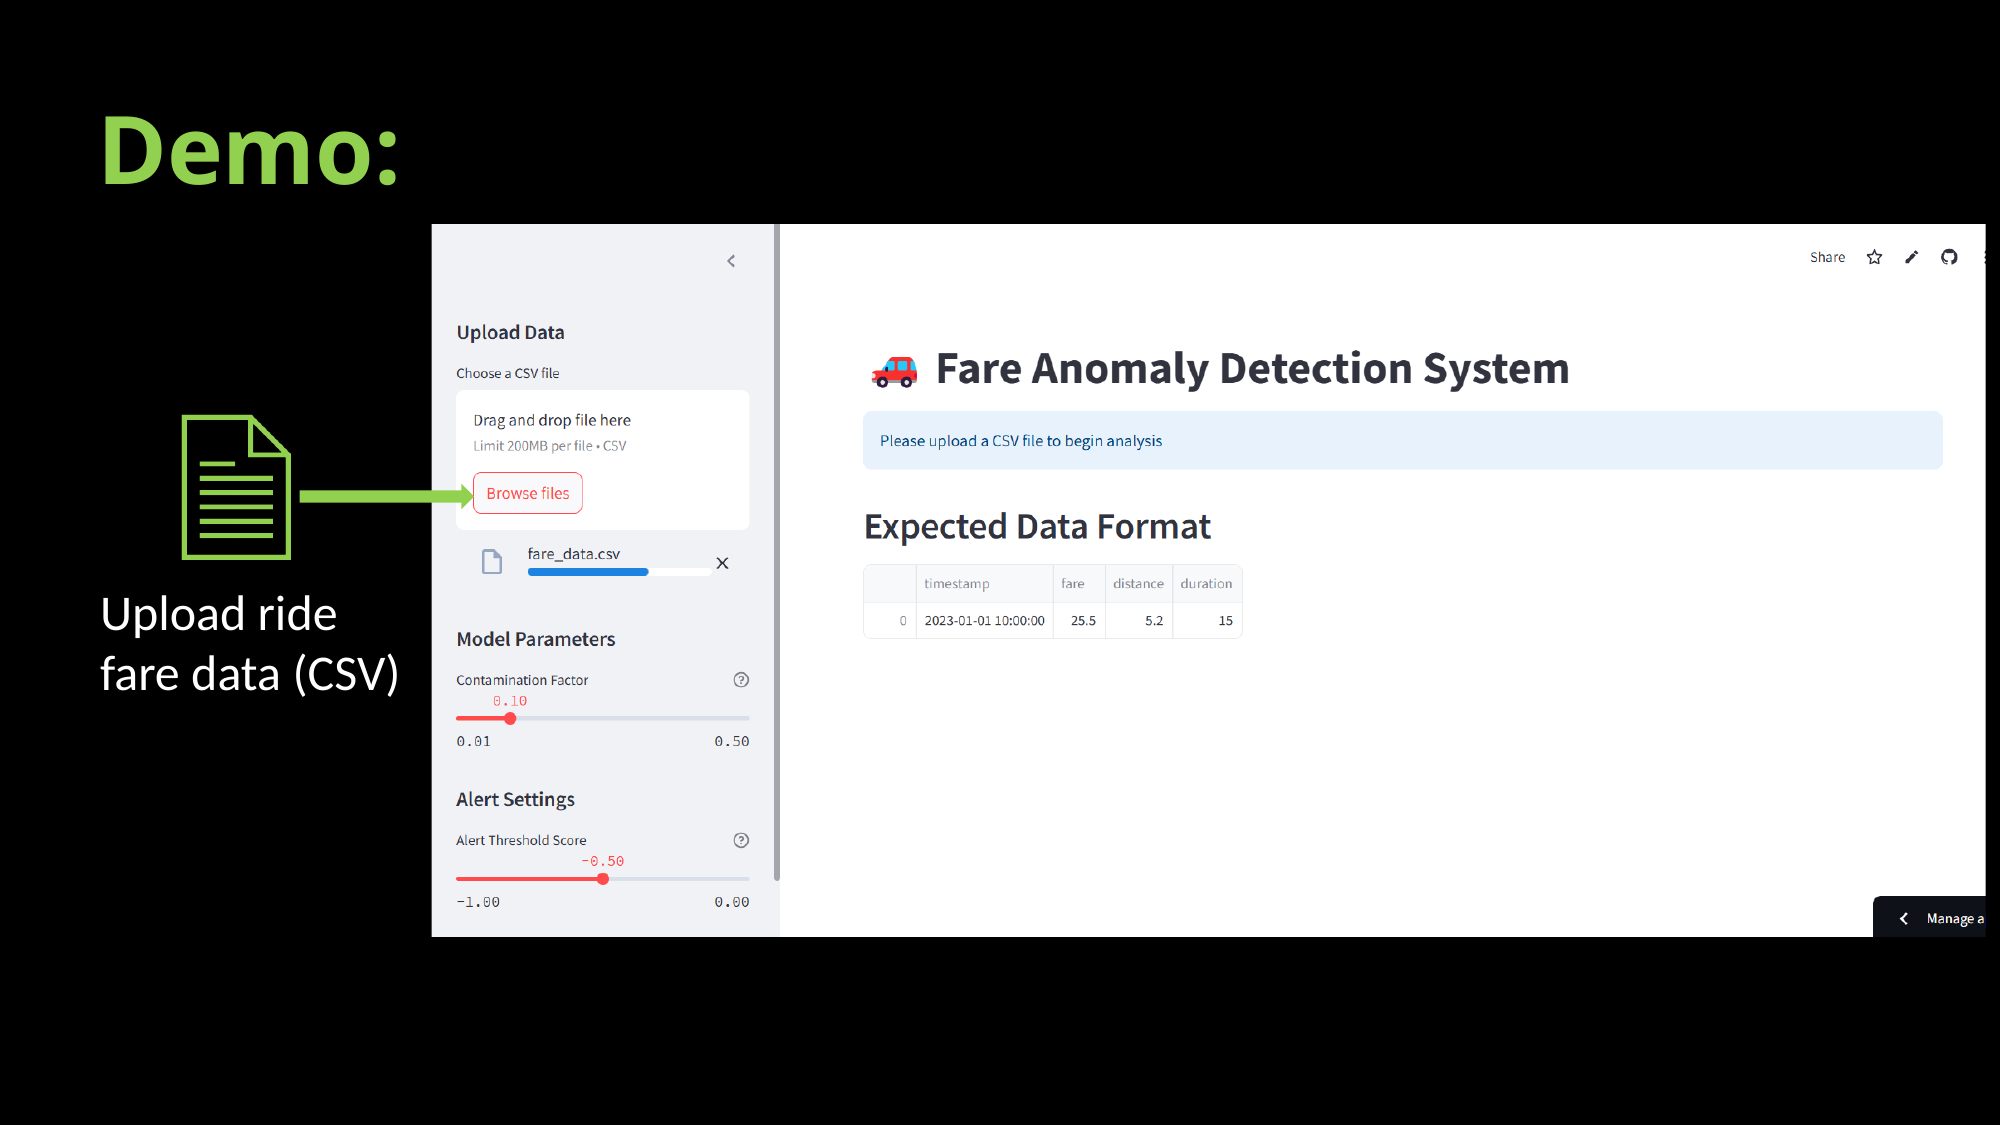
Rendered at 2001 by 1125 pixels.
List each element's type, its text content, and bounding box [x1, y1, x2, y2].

picture [150, 401, 323, 574]
text_box [323, 490, 431, 503]
picture [431, 224, 1986, 937]
text_box Demo: [82, 82, 818, 212]
text_box Upload ride fare data (CSV) [85, 573, 431, 708]
